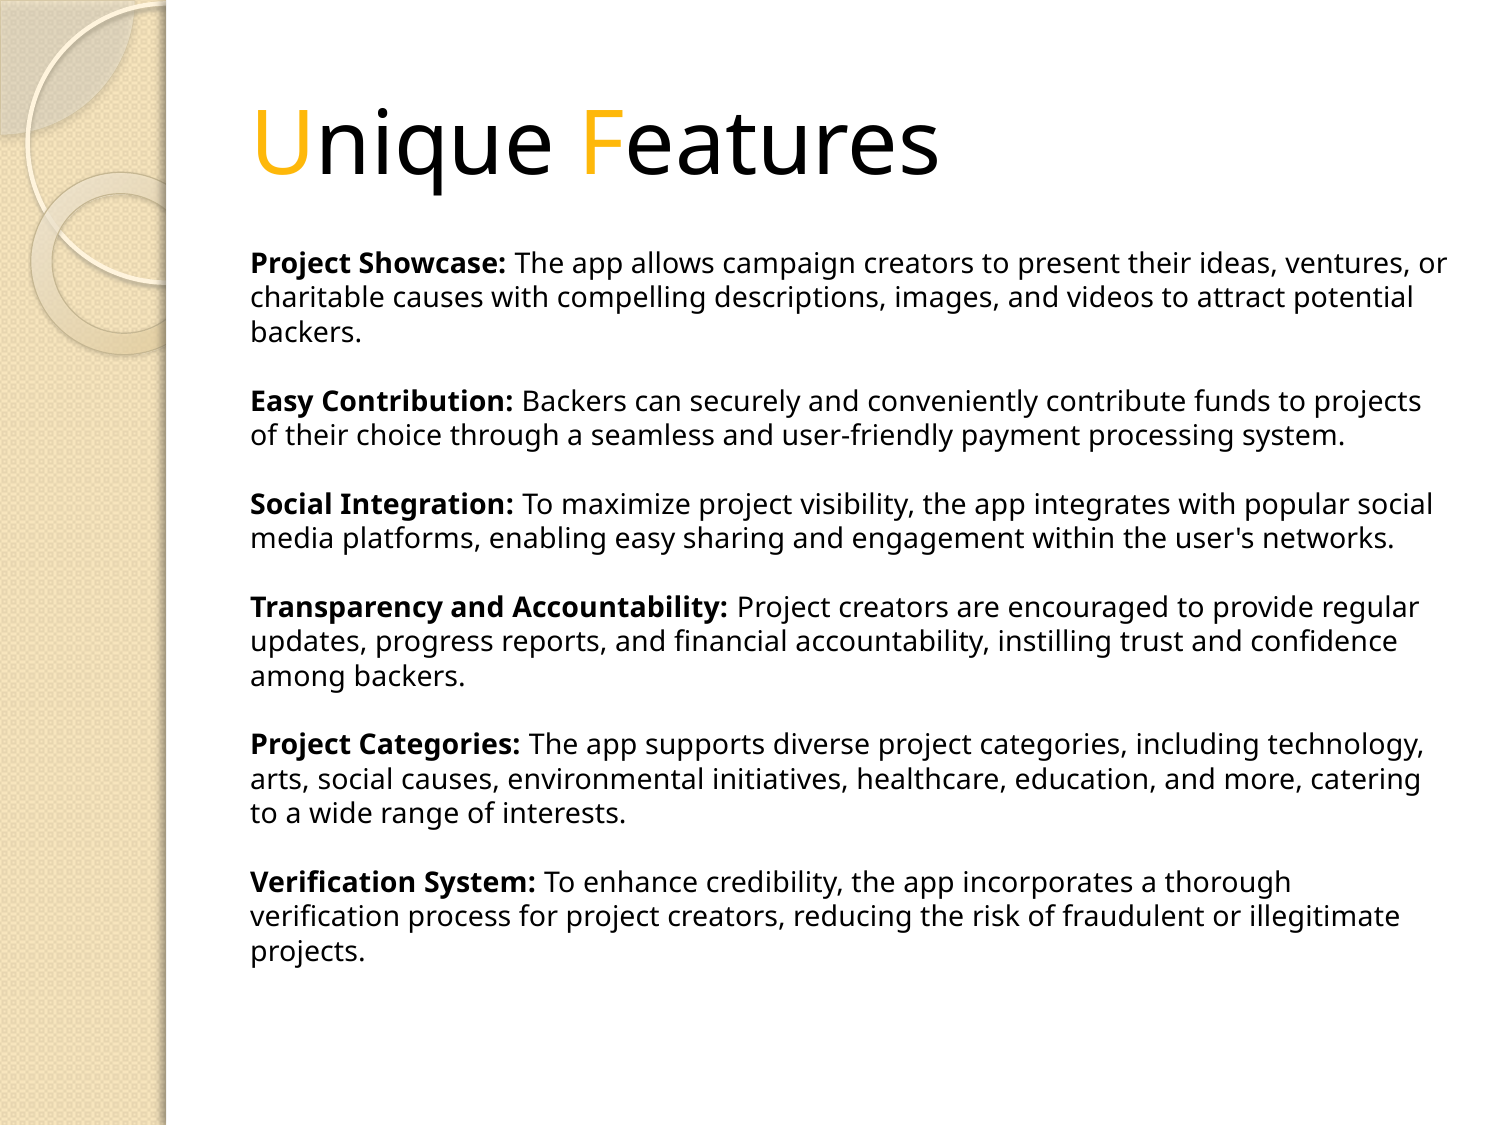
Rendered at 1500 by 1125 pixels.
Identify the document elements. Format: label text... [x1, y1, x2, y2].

list Project Showcase: The app allows campaign creators to present their ideas, ventures, or charitable causes with compelling descriptions, images, and videos to attract potential backers. Easy Contribution: Backers can securely and conveniently contribute funds to projects of their choice through a seamless and user-friendly payment processing system. Social Integration: To maximize project visibility, the app integrates with popular social media platforms, enabling easy sharing and engagement within the user's networks. Transparency and Accountability: Project creators are encouraged to provide regular updates, progress reports, and financial accountability, instilling trust and confidence among backers. Project Categories: The app supports diverse project categories, including technology, arts, social causes, environmental initiatives, healthcare, education, and more, catering to a wide range of interests. Verification System: To enhance credibility, the app incorporates a thorough verification process for project creators, reducing the risk of fraudulent or illegitimate projects. [235, 237, 1466, 1025]
title Unique Features [235, 45, 1466, 233]
